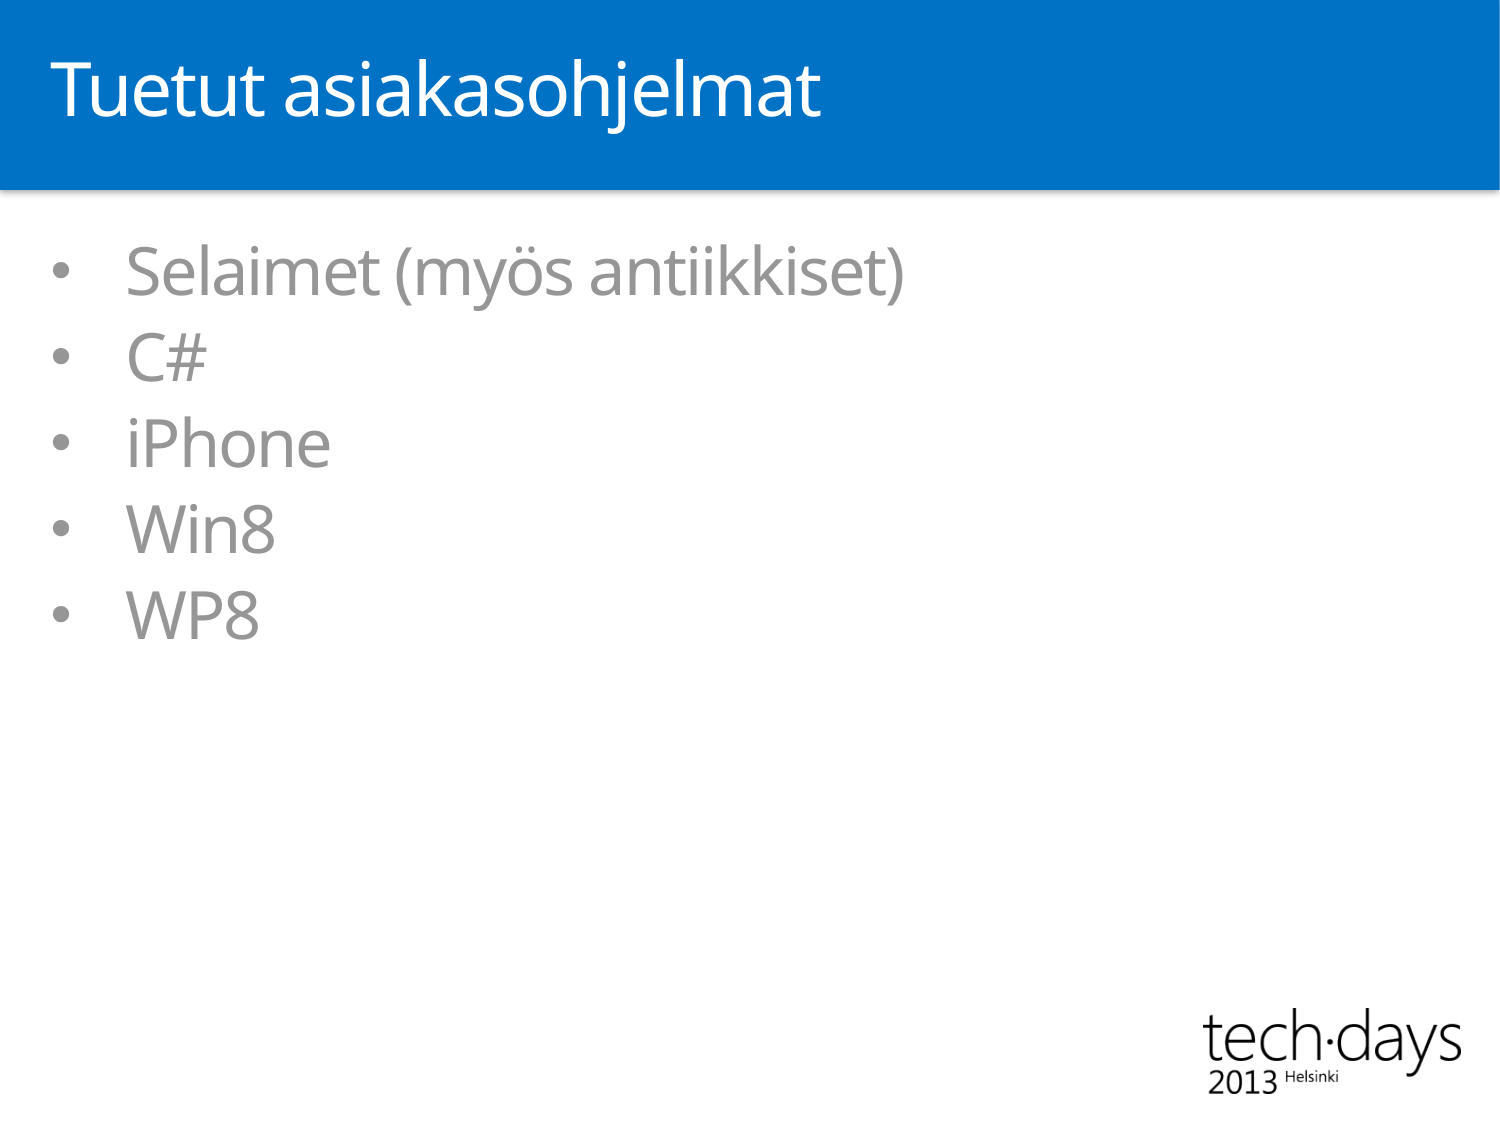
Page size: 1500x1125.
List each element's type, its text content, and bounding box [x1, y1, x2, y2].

title Tuetut asiakasohjelmat [50, 51, 1423, 135]
picture [1203, 1008, 1461, 1094]
list Selaimet (myös antiikkiset) C# iPhone Win8 WP8 [50, 238, 1451, 661]
